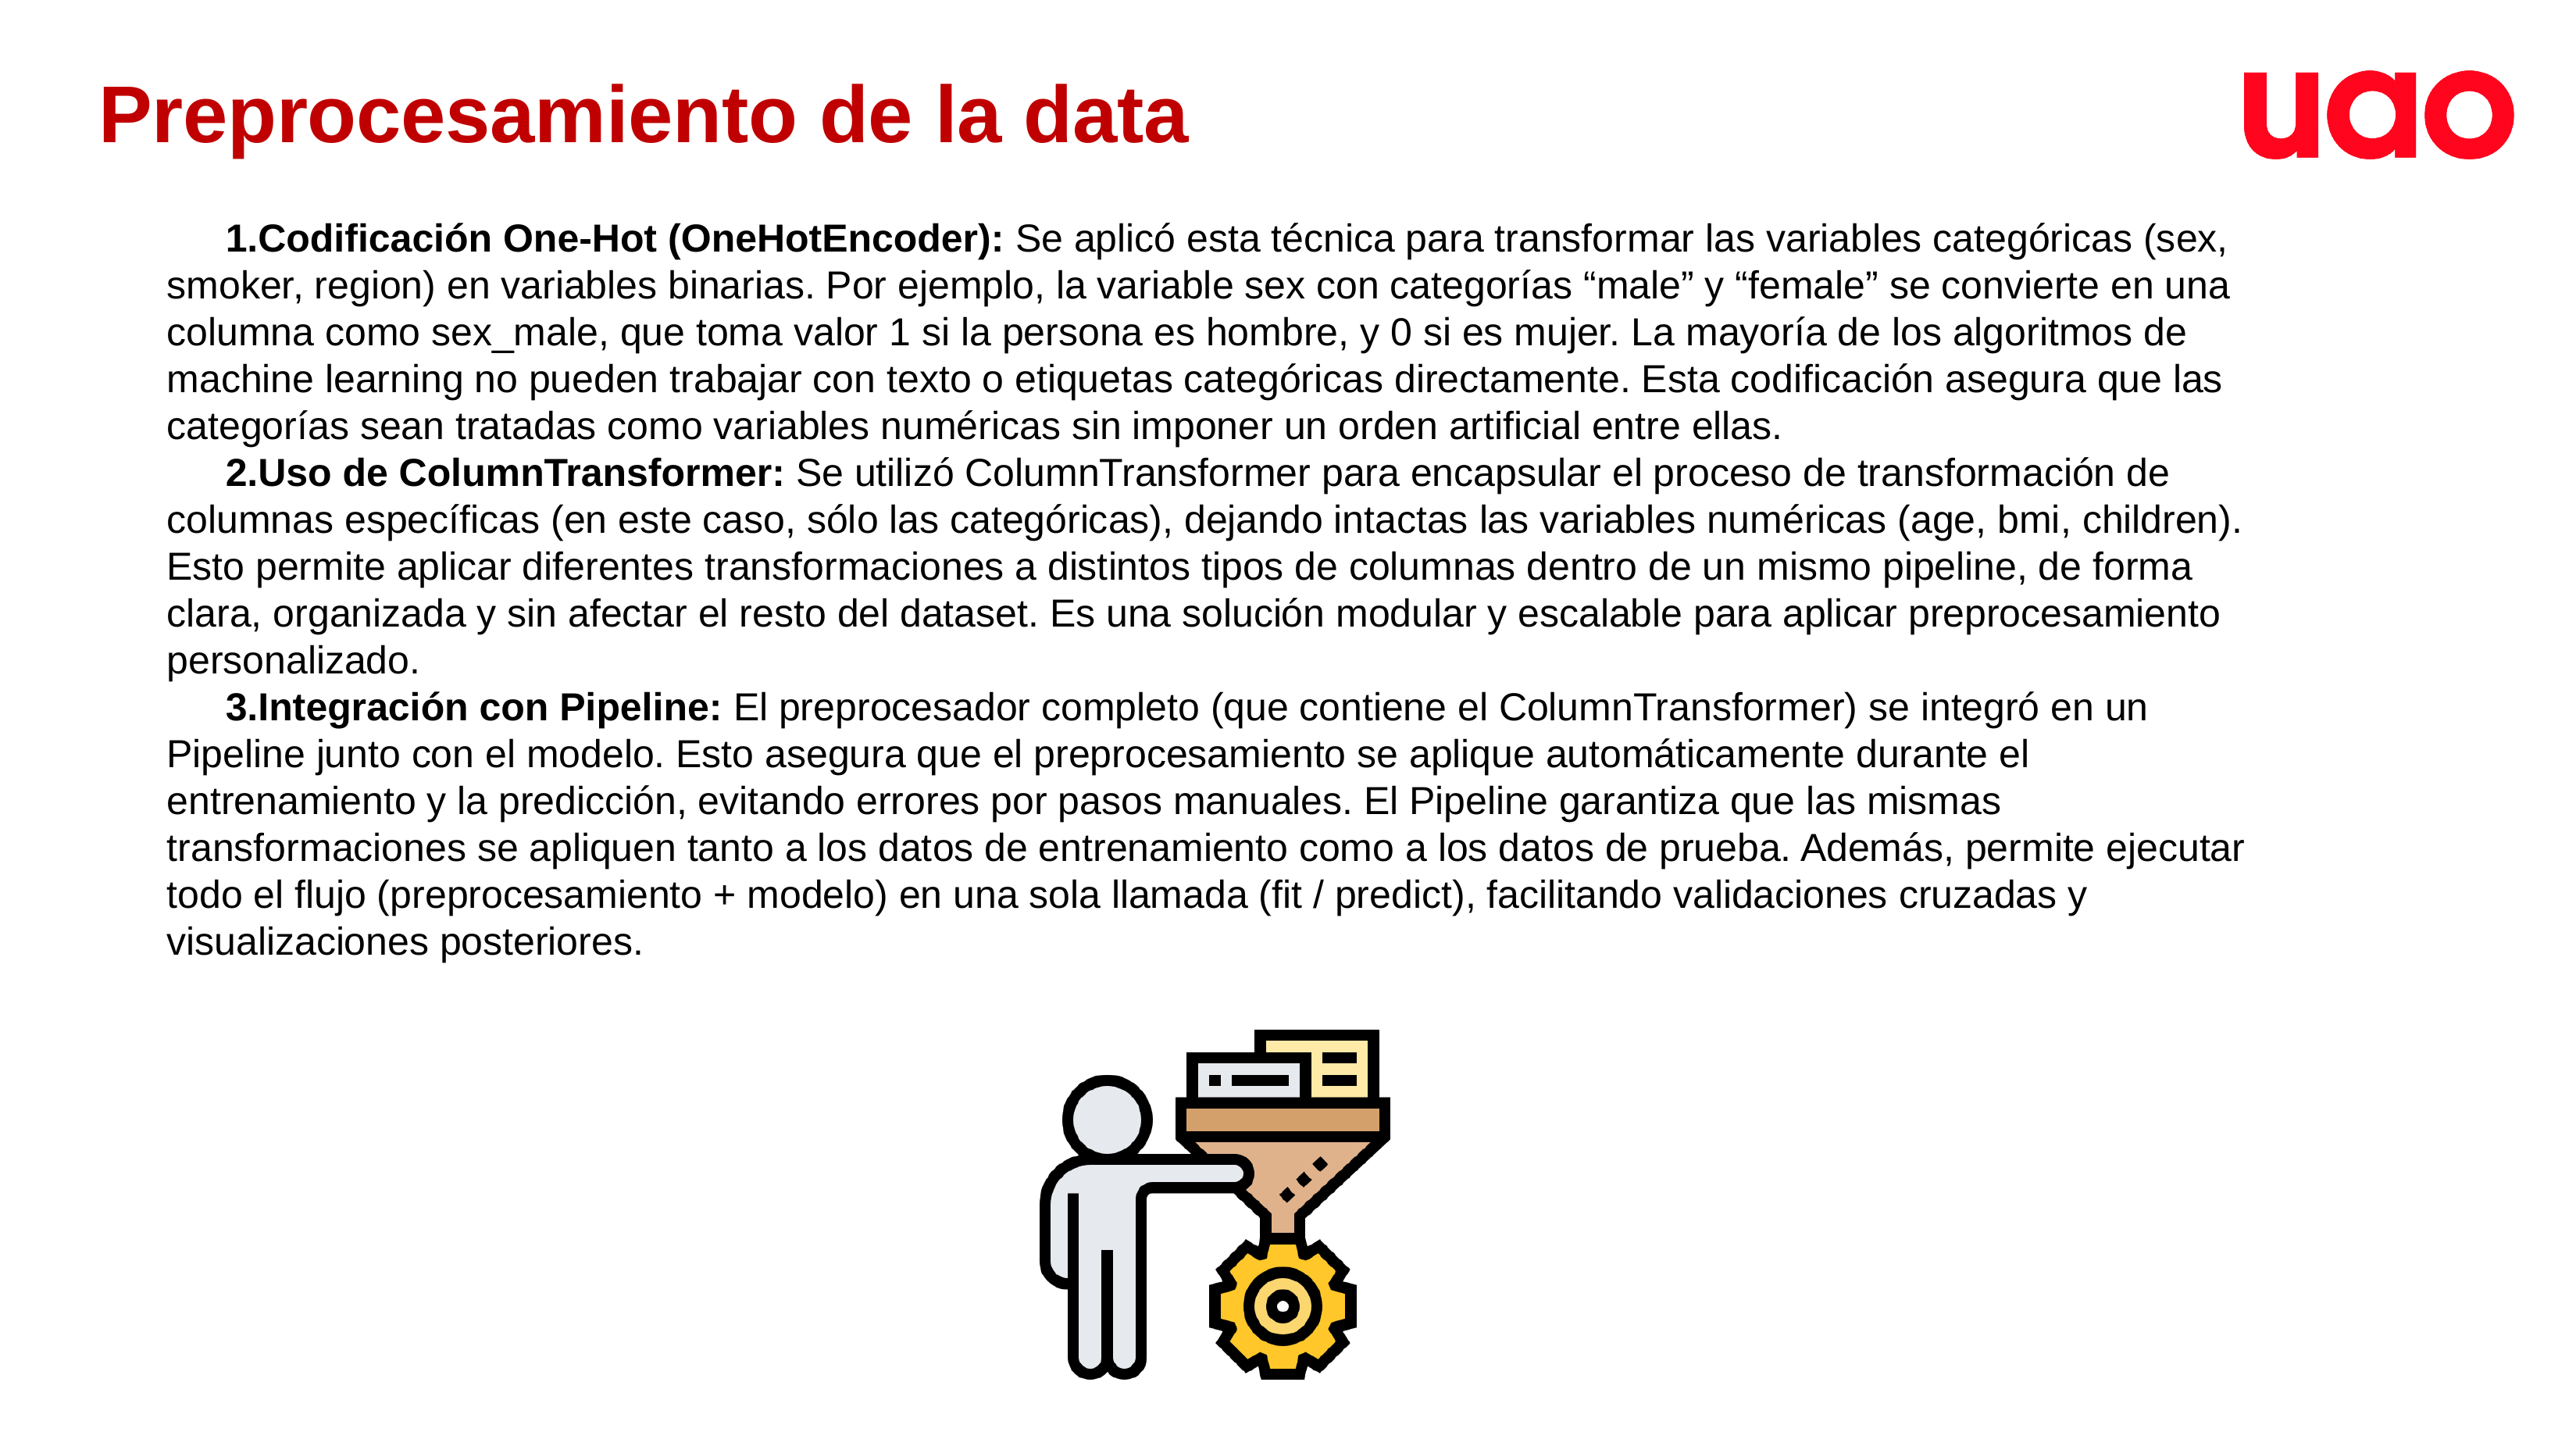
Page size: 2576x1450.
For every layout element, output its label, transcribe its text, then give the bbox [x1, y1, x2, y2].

picture [1033, 1023, 1396, 1385]
picture [2244, 70, 2514, 159]
text_box Preprocesamiento de la data [96, 60, 1463, 159]
text_box Codificación One-Hot (OneHotEncoder): Se aplicó esta técnica para transformar las variables categóricas (sex, smoker, region) en variables binarias. Por ejemplo, la variable sex con categorías “male” y “female” se convierte en una columna como sex_male, que toma valor 1 si la persona es hombre, y 0 si es mujer. La mayoría de los algoritmos de machine learning no pueden trabajar con texto o etiquetas categóricas directamente. Esta codificación asegura que las categorías sean tratadas como variables numéricas sin imponer un orden artificial entre ellas. Uso de ColumnTransformer: Se utilizó ColumnTransformer para encapsular el proceso de transformación de columnas específicas (en este caso, sólo las categóricas), dejando intactas las variables numéricas (age, bmi, children). Esto permite aplicar diferentes transformaciones a distintos tipos de columnas dentro de un mismo pipeline, de forma clara, organizada y sin afectar el resto del dataset. Es una solución modular y escalable para aplicar preprocesamiento personalizado. Integración con Pipeline: El preprocesador completo (que contiene el ColumnTransformer) se integró en un Pipeline junto con el modelo. Esto asegura que el preprocesamiento se aplique automáticamente durante el entrenamiento y la predicción, evitando errores por pasos manuales. El Pipeline garantiza que las mismas transformaciones se apliquen tanto a los datos de entrenamiento como a los datos de prueba. Además, permite ejecutar todo el flujo (preprocesamiento + modelo) en una sola llamada (fit / predict), facilitando validaciones cruzadas y visualizaciones posteriores. [96, 207, 2284, 969]
